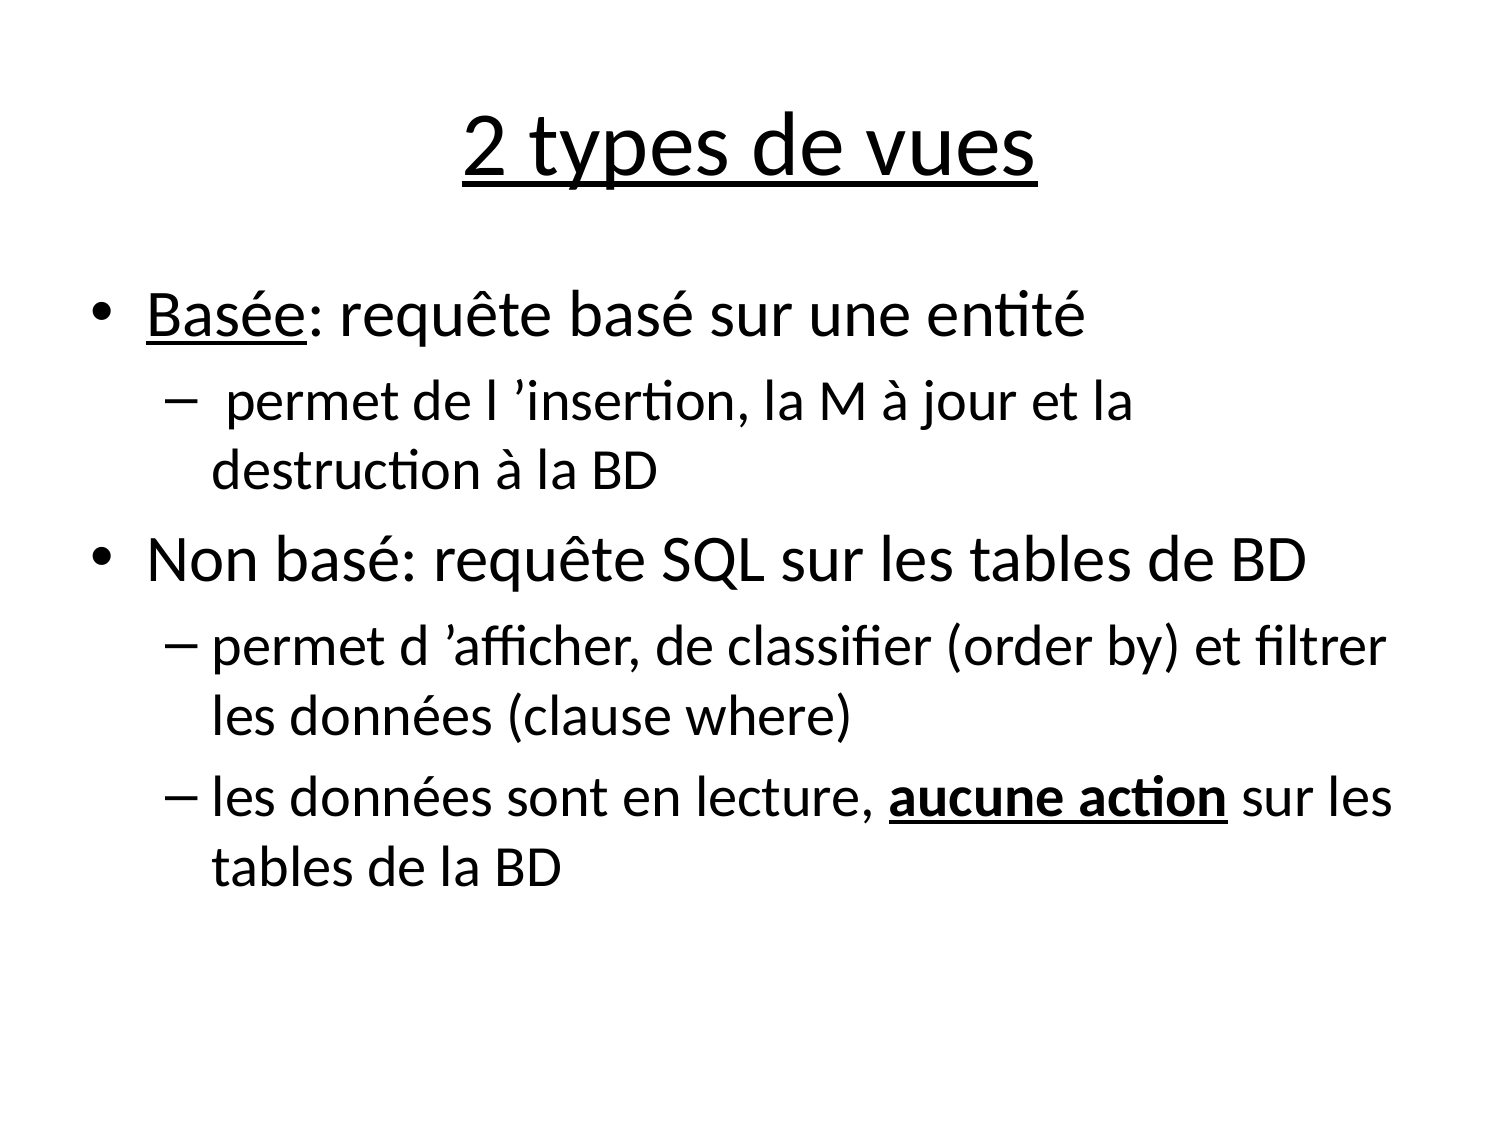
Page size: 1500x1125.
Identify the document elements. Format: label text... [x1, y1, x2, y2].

list Basée: requête basé sur une entité permet de l ’insertion, la M à jour et la destruction à la BD Non basé: requête SQL sur les tables de BD permet d ’afficher, de classifier (order by) et filtrer les données (clause where) les données sont en lecture, aucune action sur les tables de la BD [75, 262, 1425, 1005]
title 2 types de vues [75, 45, 1425, 233]
